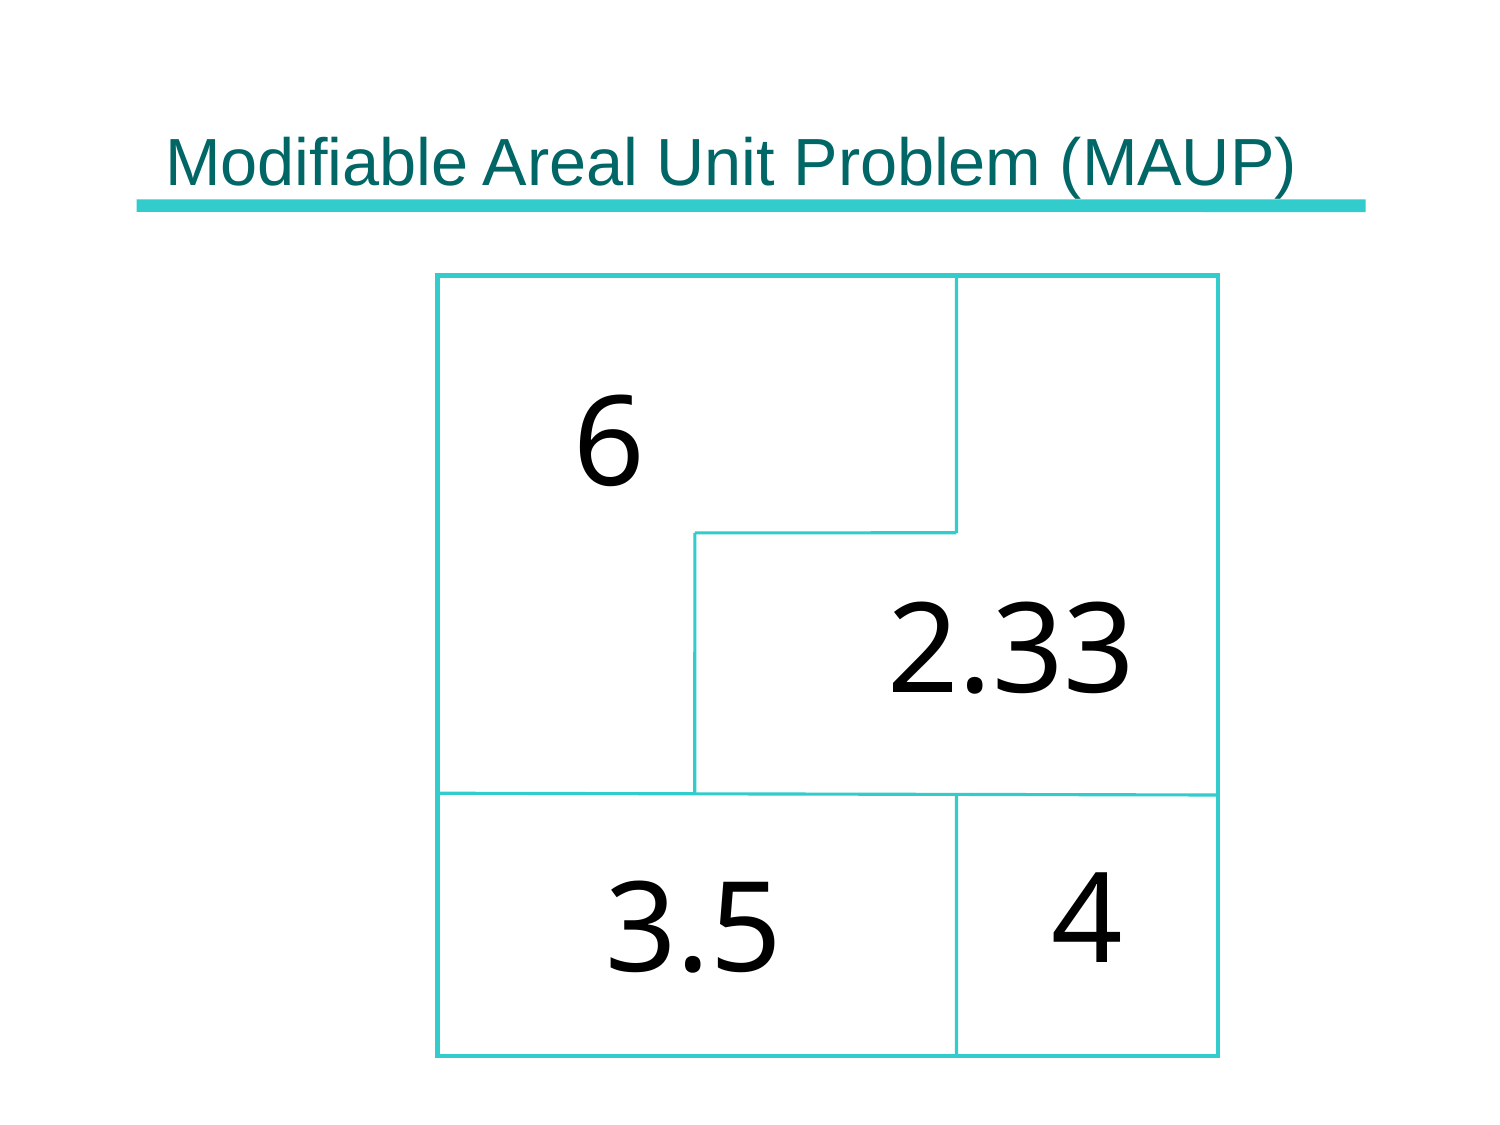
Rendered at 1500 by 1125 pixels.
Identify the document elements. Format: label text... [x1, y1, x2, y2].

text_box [437, 275, 1218, 1057]
title Modifiable Areal Unit Problem (MAUP) [150, 18, 1350, 206]
